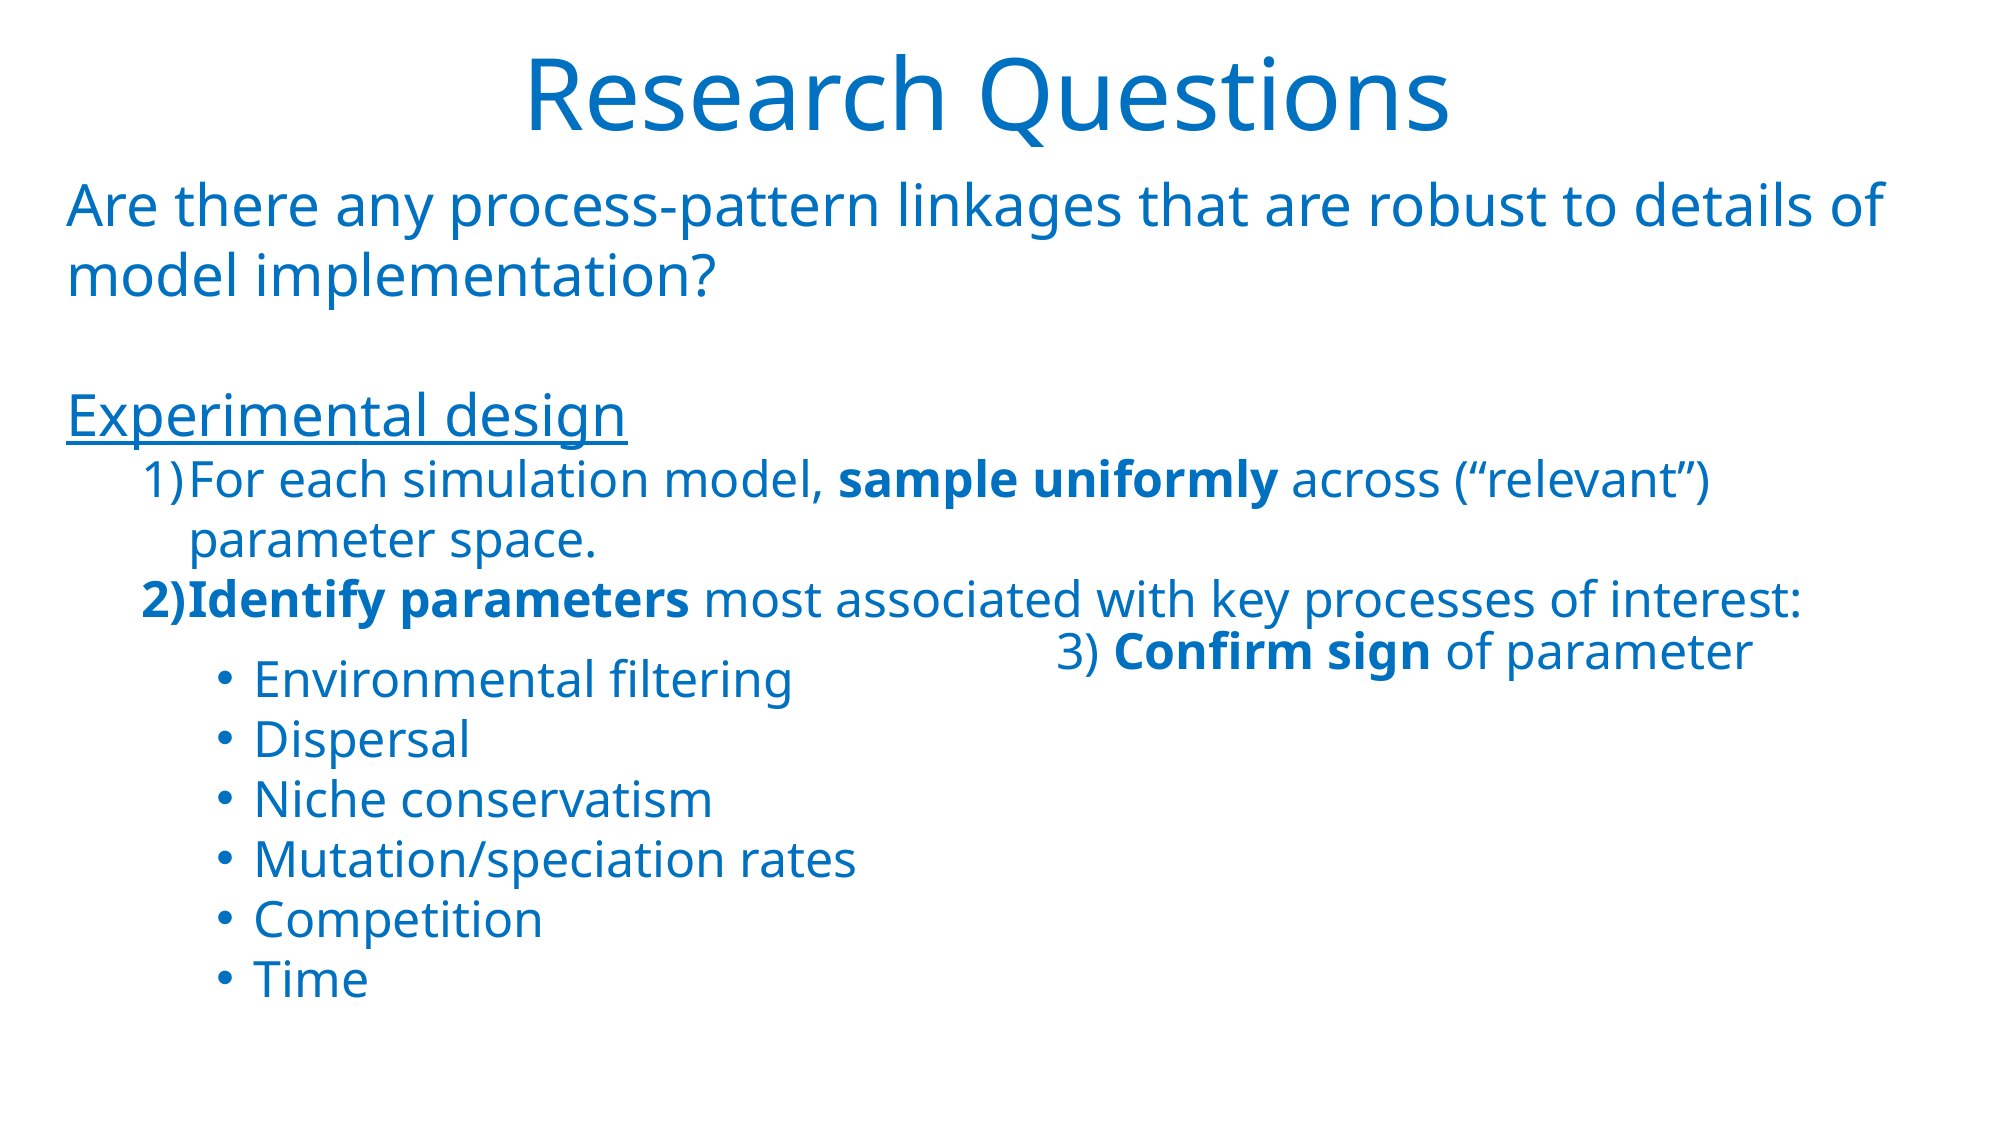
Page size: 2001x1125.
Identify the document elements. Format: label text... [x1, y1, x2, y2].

text_box Are there any process-pattern linkages that are robust to details of model implementation? Experimental design For each simulation model, sample uniformly across (“relevant”) parameter space. Identify parameters most associated with key processes of interest: Environmental filtering Dispersal Niche conservatism Mutation/speciation rates Competition Time [51, 160, 1954, 1085]
text_box 3) Confirm sign of parameter [1041, 612, 1910, 747]
text_box Research Questions [175, 22, 1800, 158]
